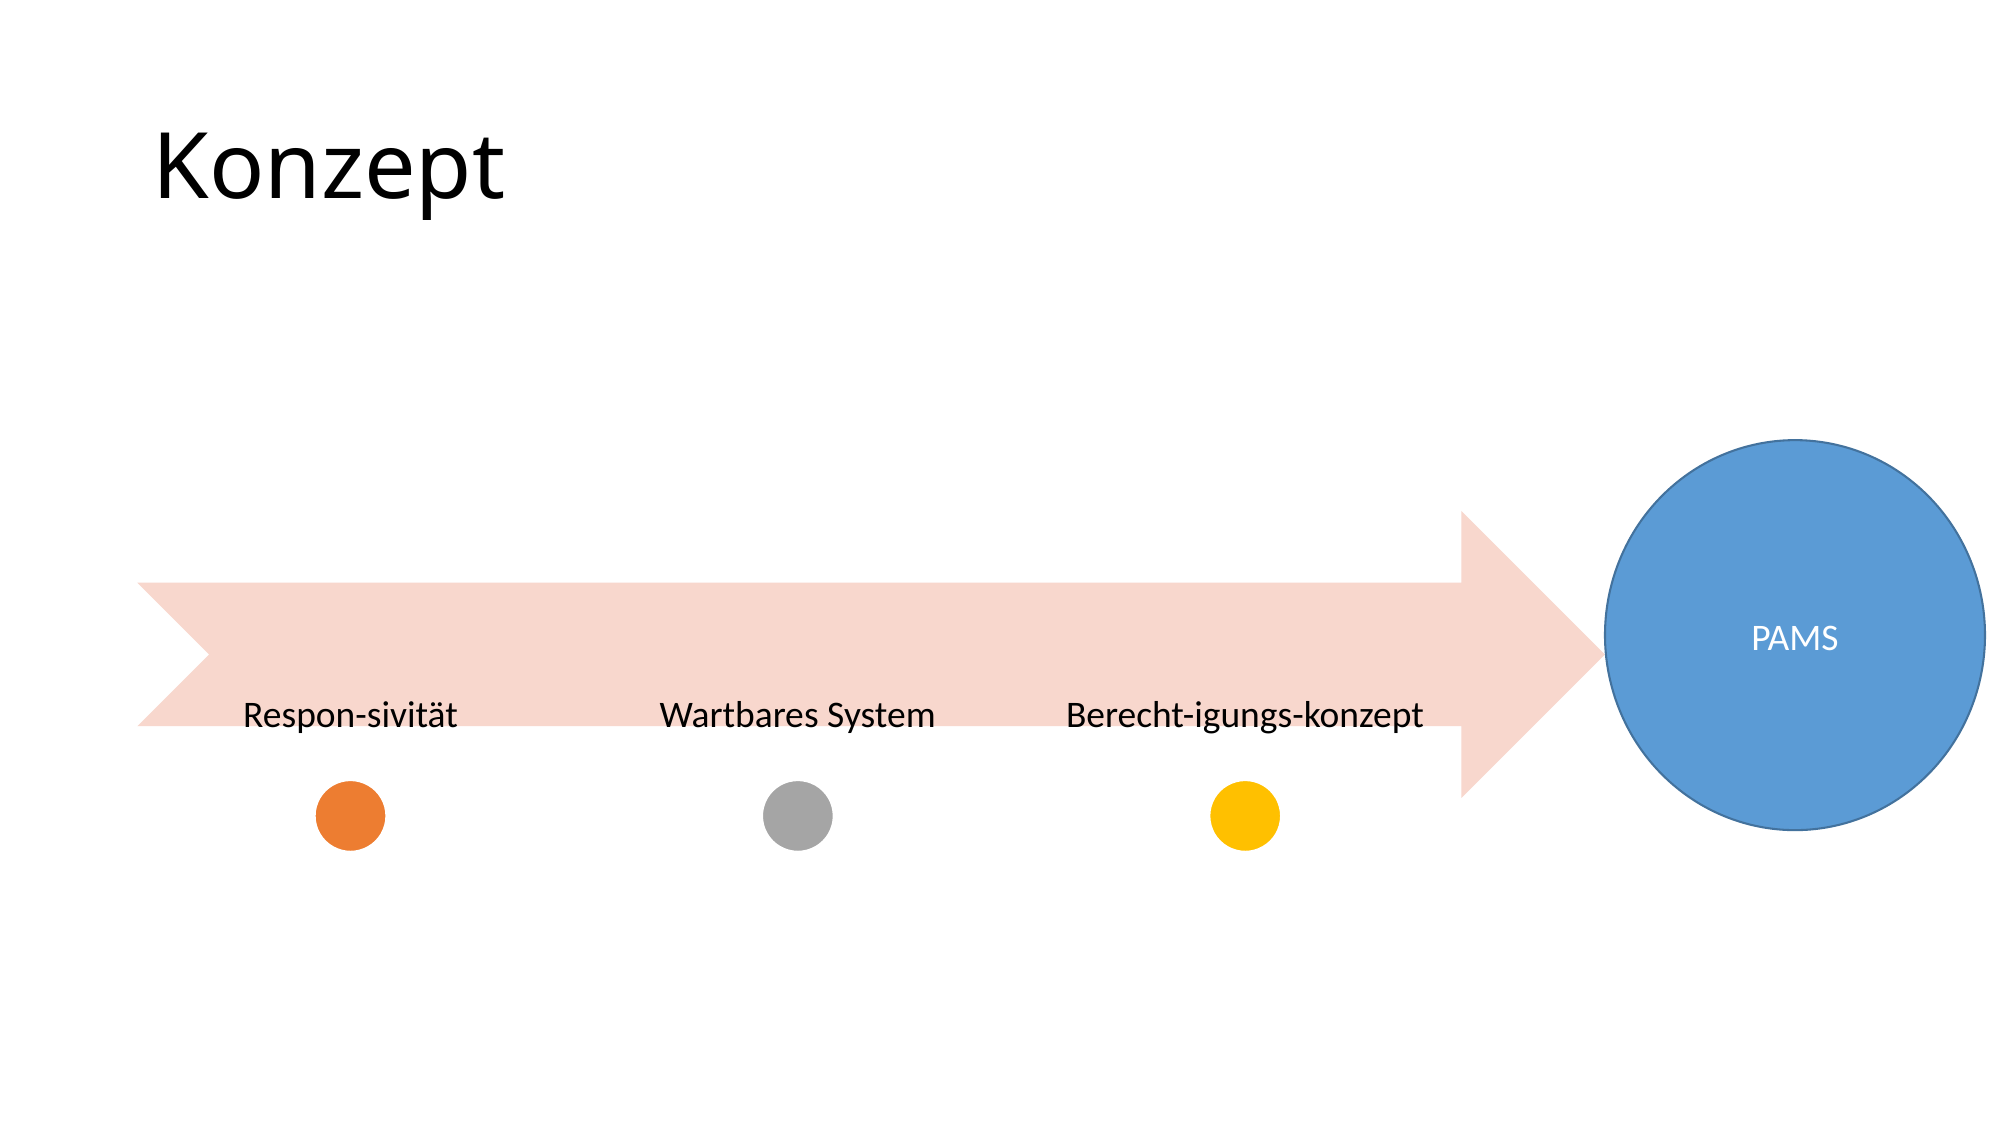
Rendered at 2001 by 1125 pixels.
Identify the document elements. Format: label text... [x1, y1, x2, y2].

text_box PAMS [1605, 439, 1987, 832]
title Konzept [137, 59, 1863, 278]
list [137, 295, 1605, 1014]
